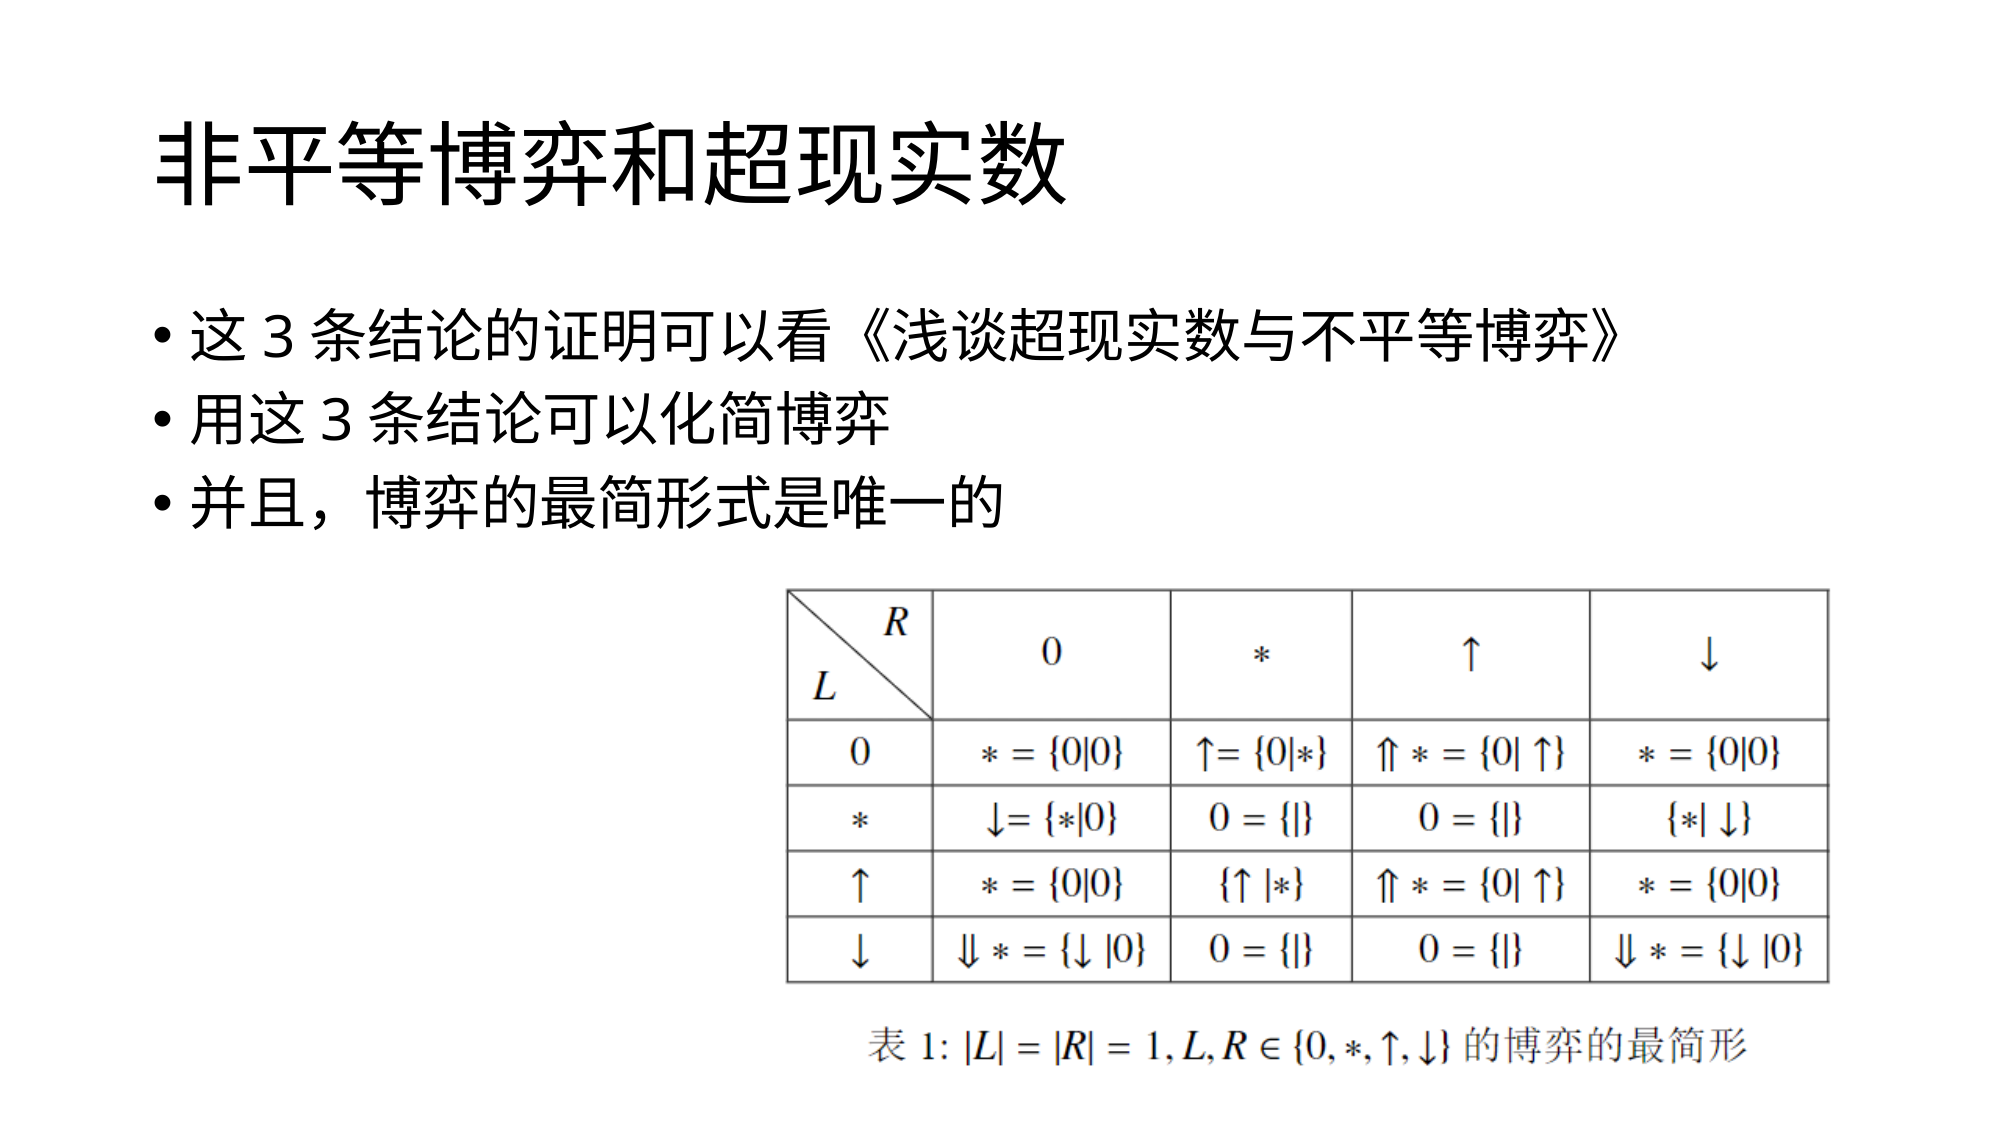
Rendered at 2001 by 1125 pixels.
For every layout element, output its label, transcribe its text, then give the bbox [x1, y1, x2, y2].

picture [759, 562, 1863, 1086]
title 非平等博弈和超现实数 [137, 59, 1863, 278]
list 这3条结论的证明可以看《浅谈超现实数与不平等博弈》 用这3条结论可以化简博弈 并且，博弈的最简形式是唯一的 [137, 299, 1863, 1014]
